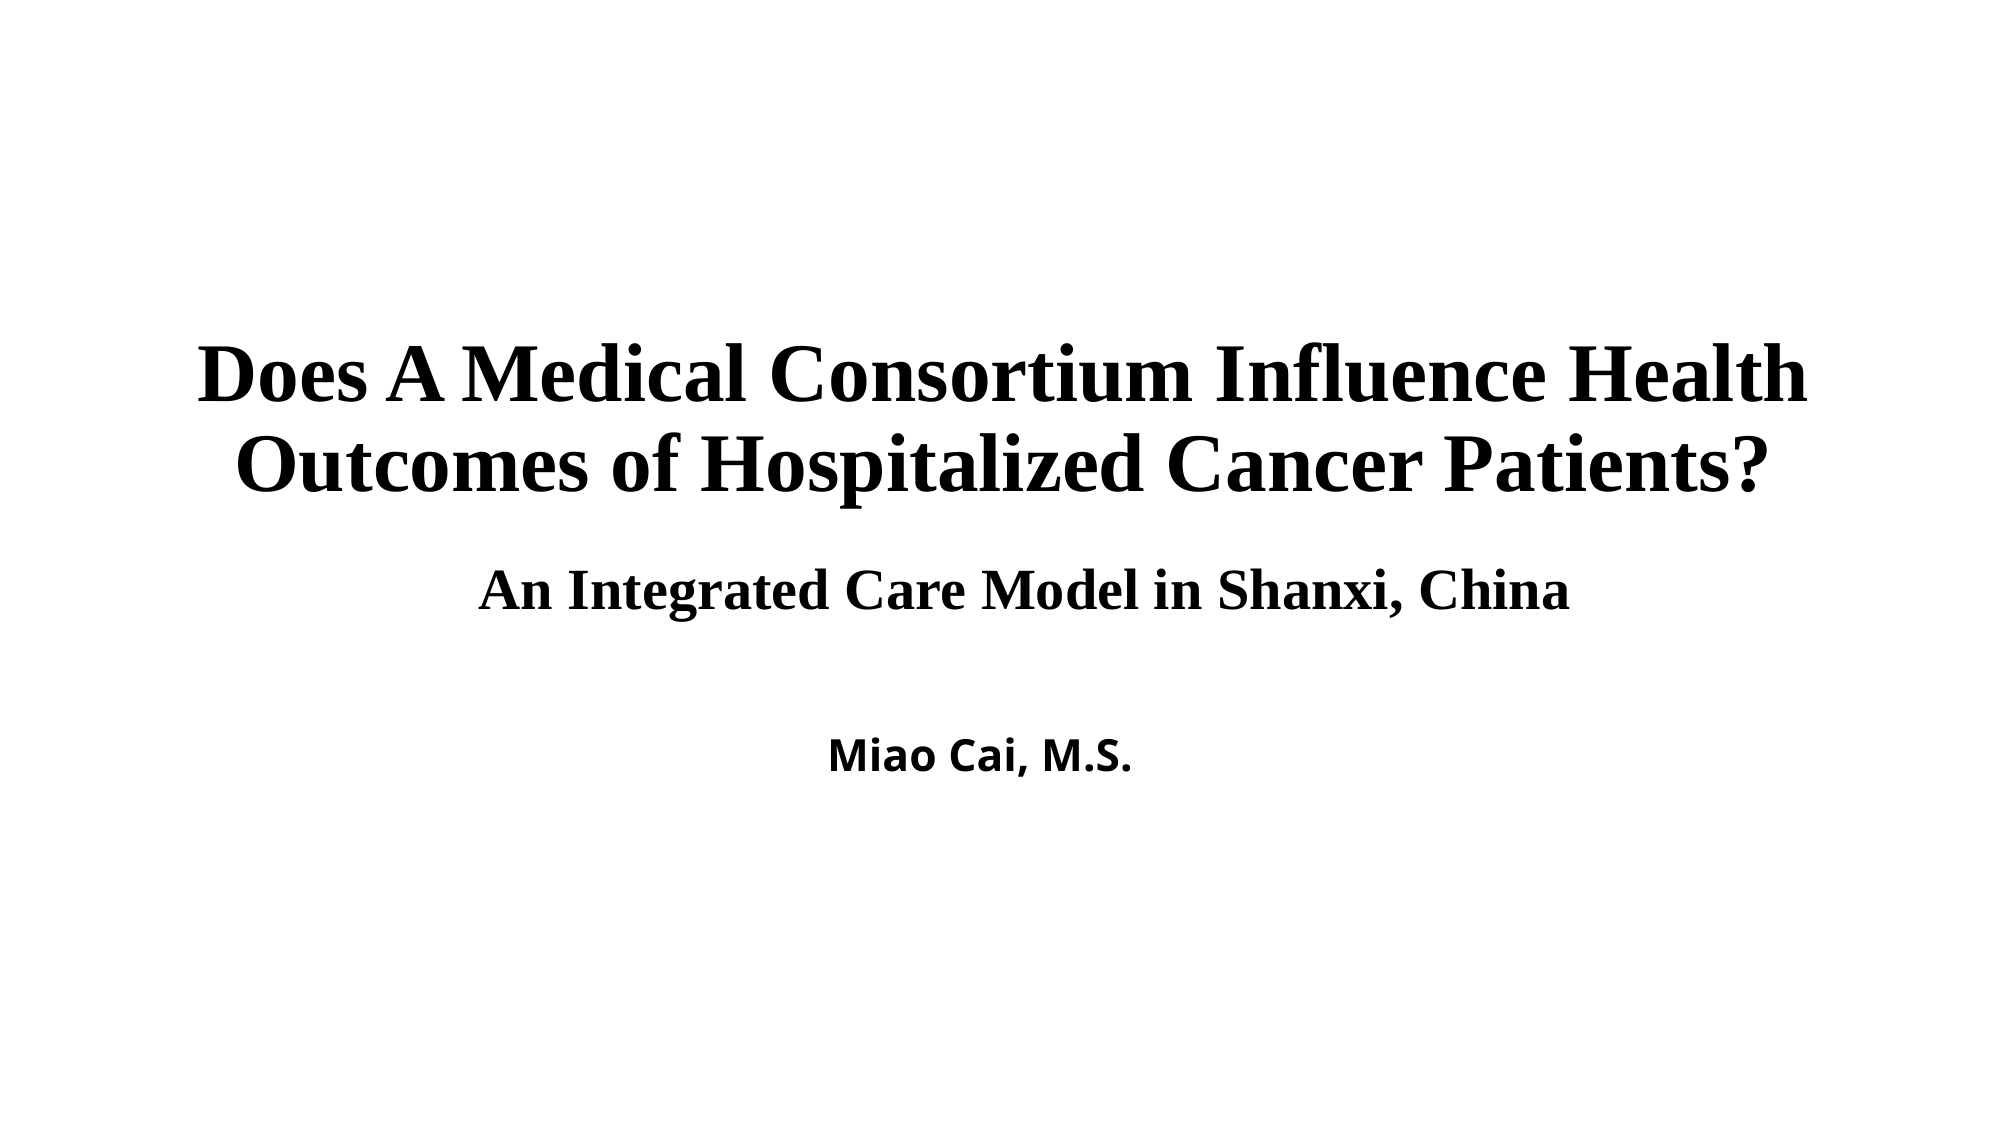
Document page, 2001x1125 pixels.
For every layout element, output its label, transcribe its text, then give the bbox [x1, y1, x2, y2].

title Does A Medical Consortium Influence Health Outcomes of Hospitalized Cancer Patients? [154, 275, 1855, 517]
subtitle Miao Cai, M.S. [280, 725, 1681, 789]
text_box An Integrated Care Model in Shanxi, China [464, 543, 1705, 629]
